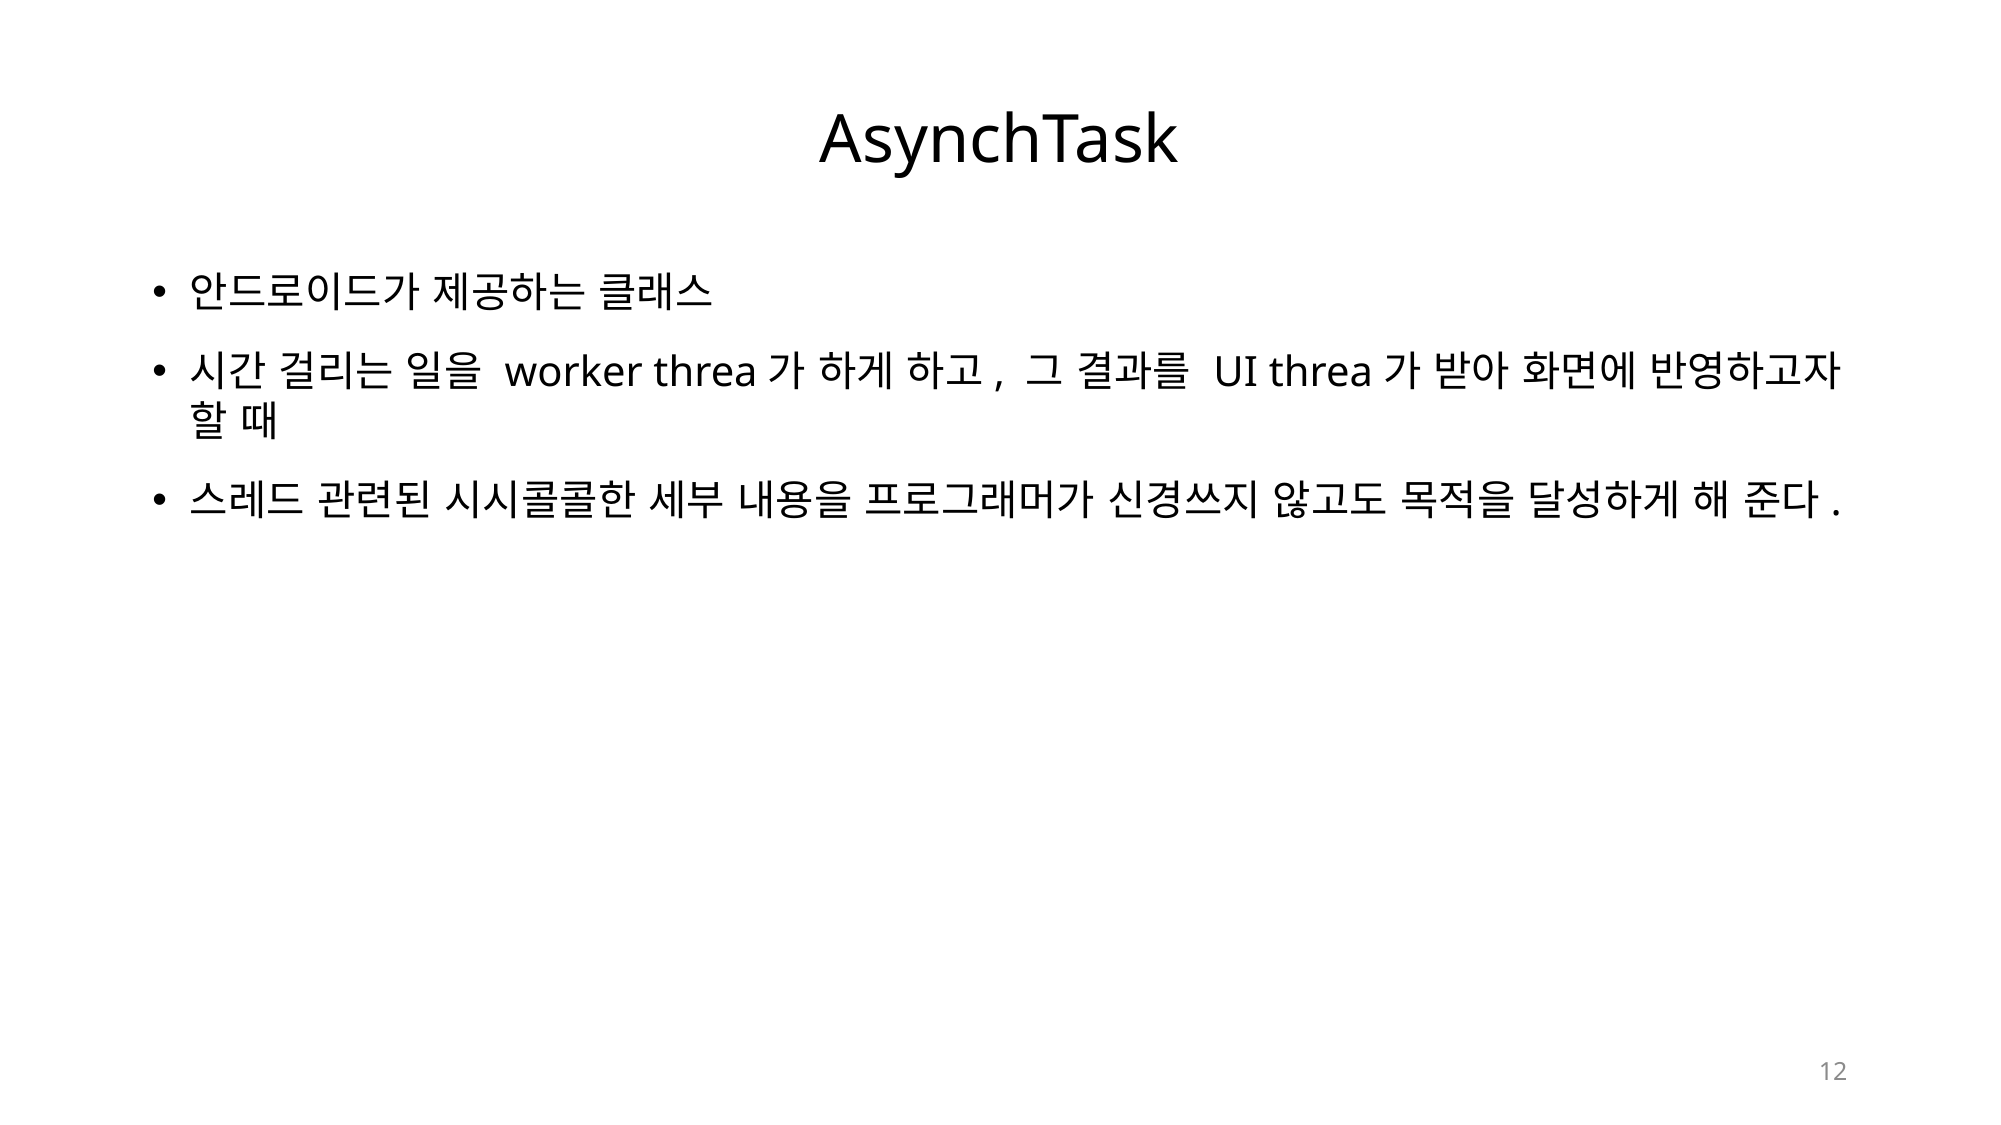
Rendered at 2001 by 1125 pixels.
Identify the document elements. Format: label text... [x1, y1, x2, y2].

title AsynchTask [137, 59, 1863, 223]
list 안드로이드가 제공하는 클래스 시간 걸리는 일을 worker threa가 하게 하고, 그 결과를 UI threa가 받아 화면에 반영하고자 할 때 스레드 관련된 시시콜콜한 세부 내용을 프로그래머가 신경쓰지 않고도 목적을 달성하게 해 준다. [137, 258, 1863, 1014]
slide_number 12 [1412, 1042, 1863, 1103]
